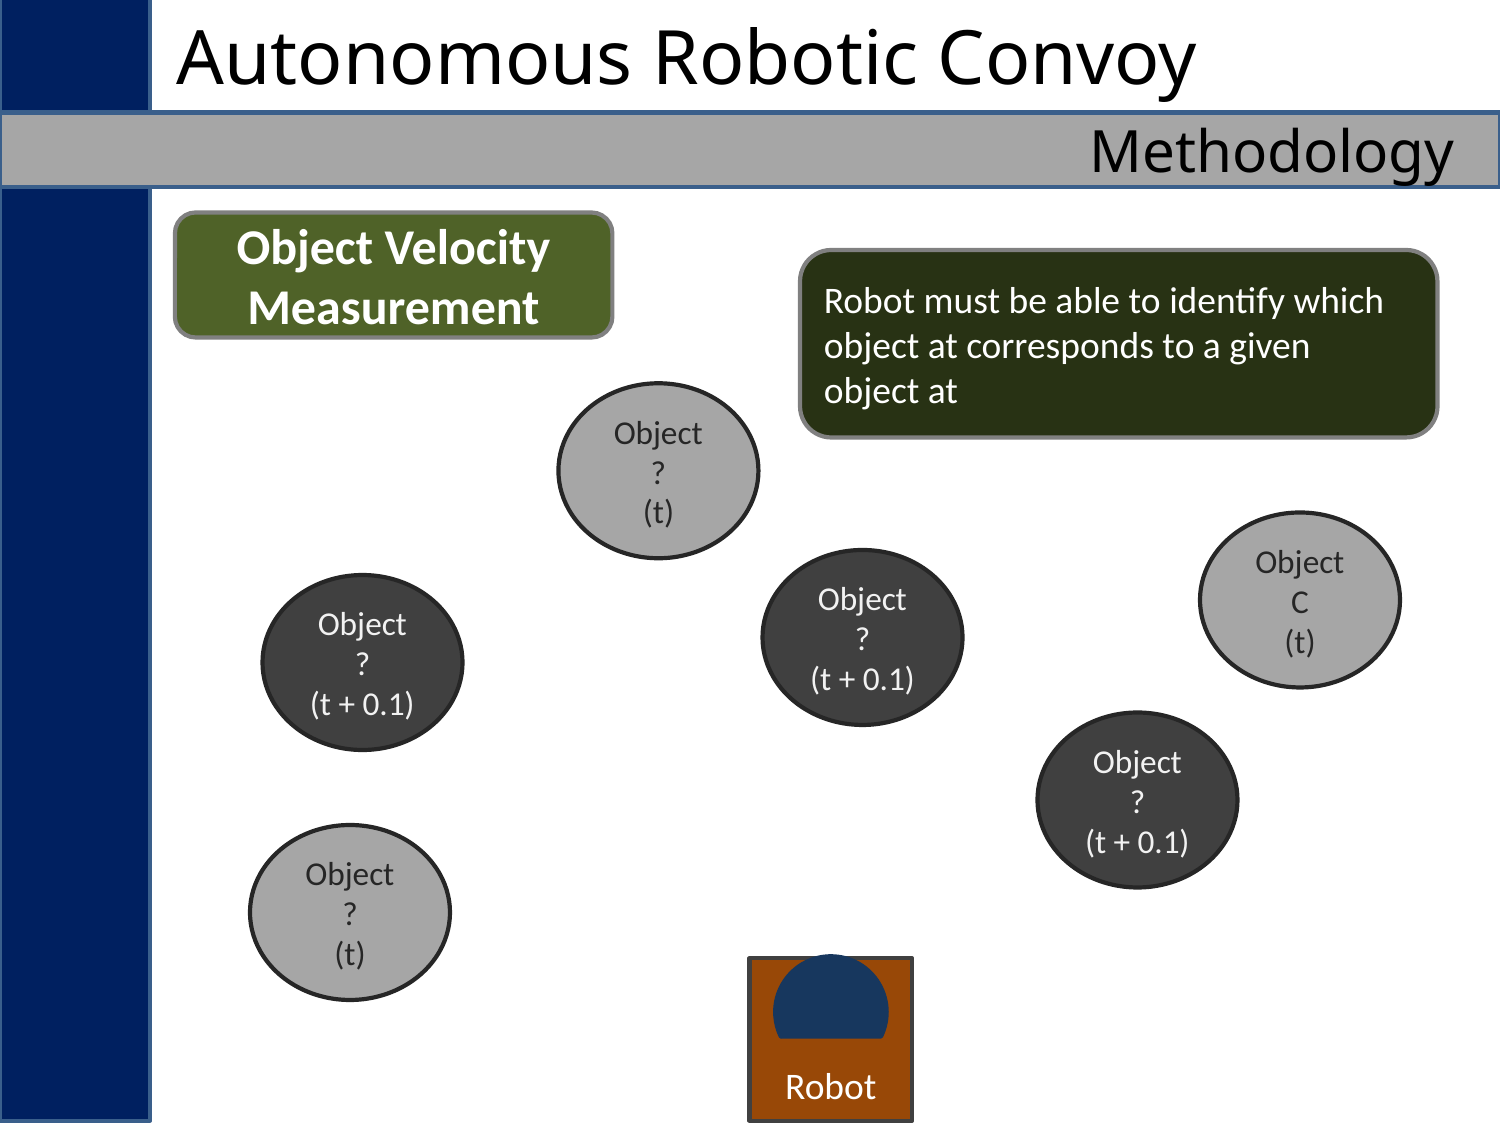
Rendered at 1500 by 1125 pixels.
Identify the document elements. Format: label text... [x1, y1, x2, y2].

text_box Methodology [1074, 107, 1469, 192]
text_box [0, 0, 152, 110]
text_box [0, 189, 152, 1123]
text_box Object ? (t + 0.1) [1035, 710, 1240, 890]
text_box Object Velocity Measurement [172, 210, 615, 340]
text_box Object ? (t + 0.1) [760, 547, 965, 728]
text_box [0, 110, 1074, 189]
text_box [1469, 110, 1500, 189]
text_box Object ? (t) [247, 822, 453, 1003]
text_box [773, 954, 889, 1039]
text_box Object ? (t) [556, 381, 761, 561]
text_box Object ? (t + 0.1) [260, 572, 465, 753]
text_box Robot [747, 956, 914, 1123]
text_box Object C (t) [1197, 510, 1403, 690]
text_box Autonomous Robotic Convoy [161, 2, 1213, 108]
